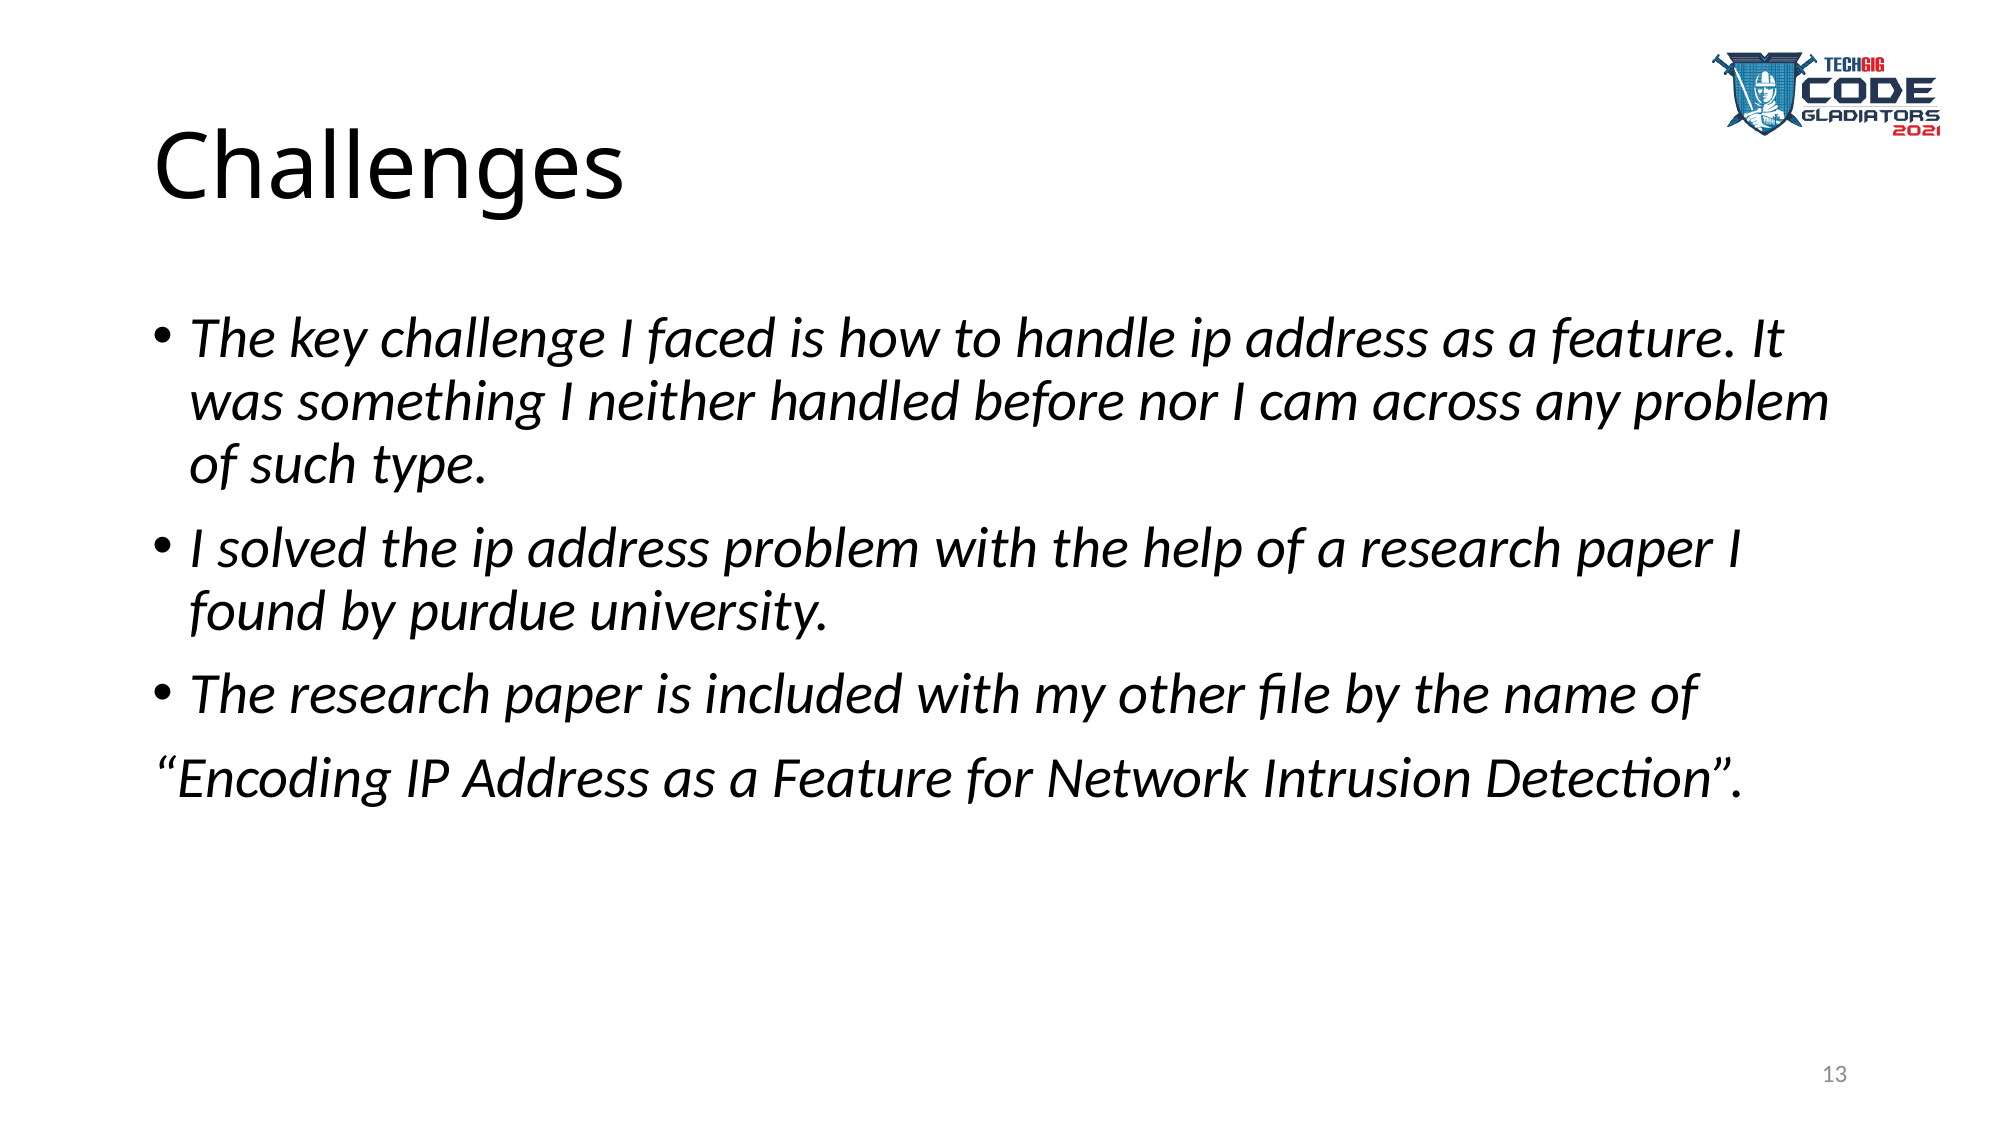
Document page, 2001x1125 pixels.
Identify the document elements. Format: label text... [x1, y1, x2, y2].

slide_number 13 [1412, 1042, 1863, 1103]
list The key challenge I faced is how to handle ip address as a feature. It was something I neither handled before nor I cam across any problem of such type. I solved the ip address problem with the help of a research paper I found by purdue university. The research paper is included with my other file by the name of “Encoding IP Address as a Feature for Network Intrusion Detection”. [137, 299, 1863, 1014]
picture [1712, 52, 1940, 136]
title Challenges [137, 59, 1863, 278]
